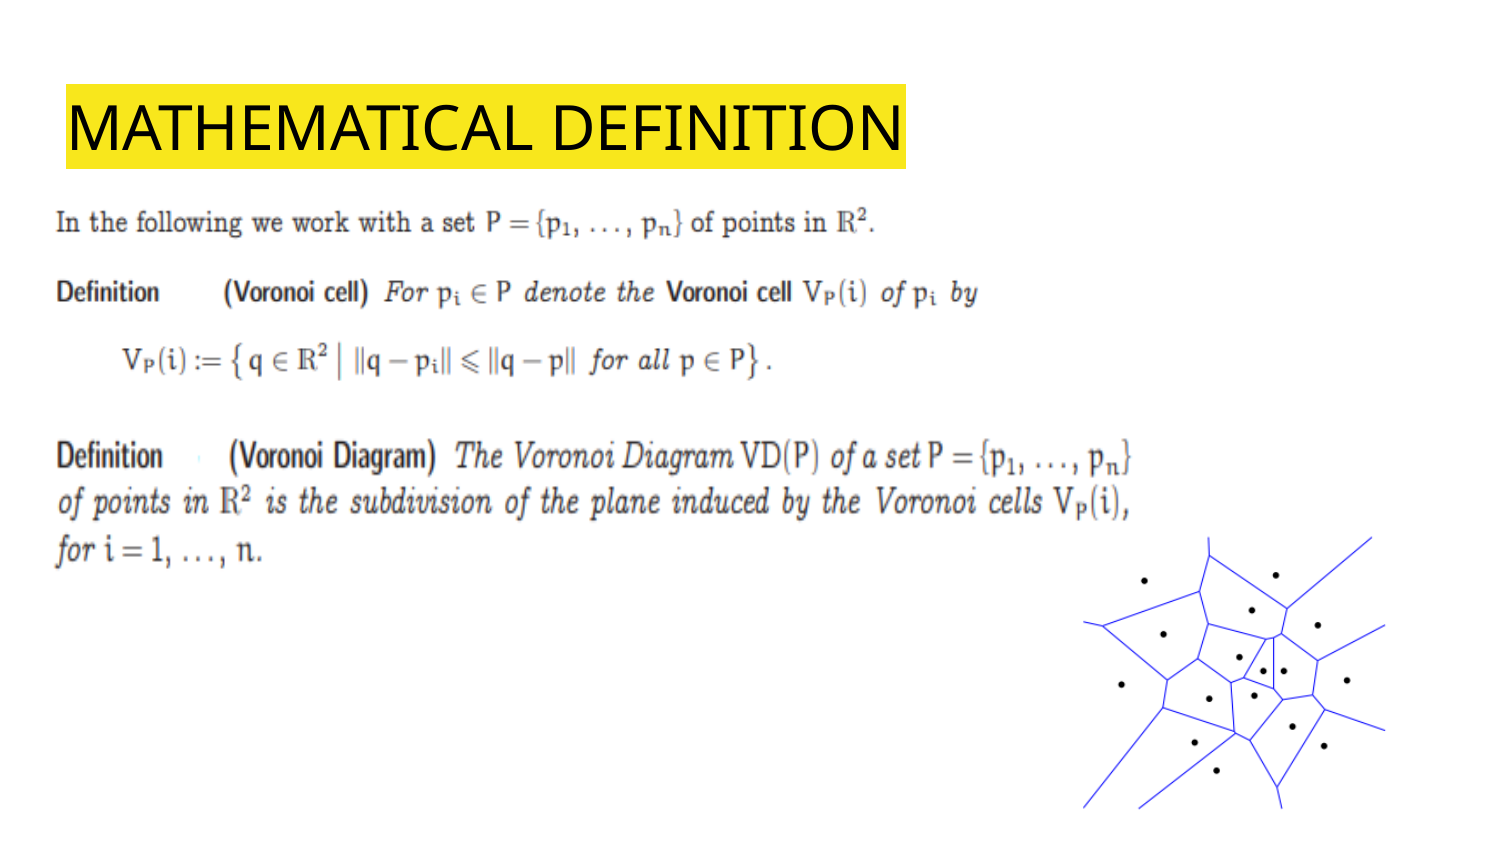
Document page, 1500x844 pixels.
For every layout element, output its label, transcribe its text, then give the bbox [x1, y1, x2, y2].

picture [50, 430, 1393, 812]
picture [50, 202, 985, 396]
title MATHEMATICAL DEFINITION [51, 72, 1449, 167]
